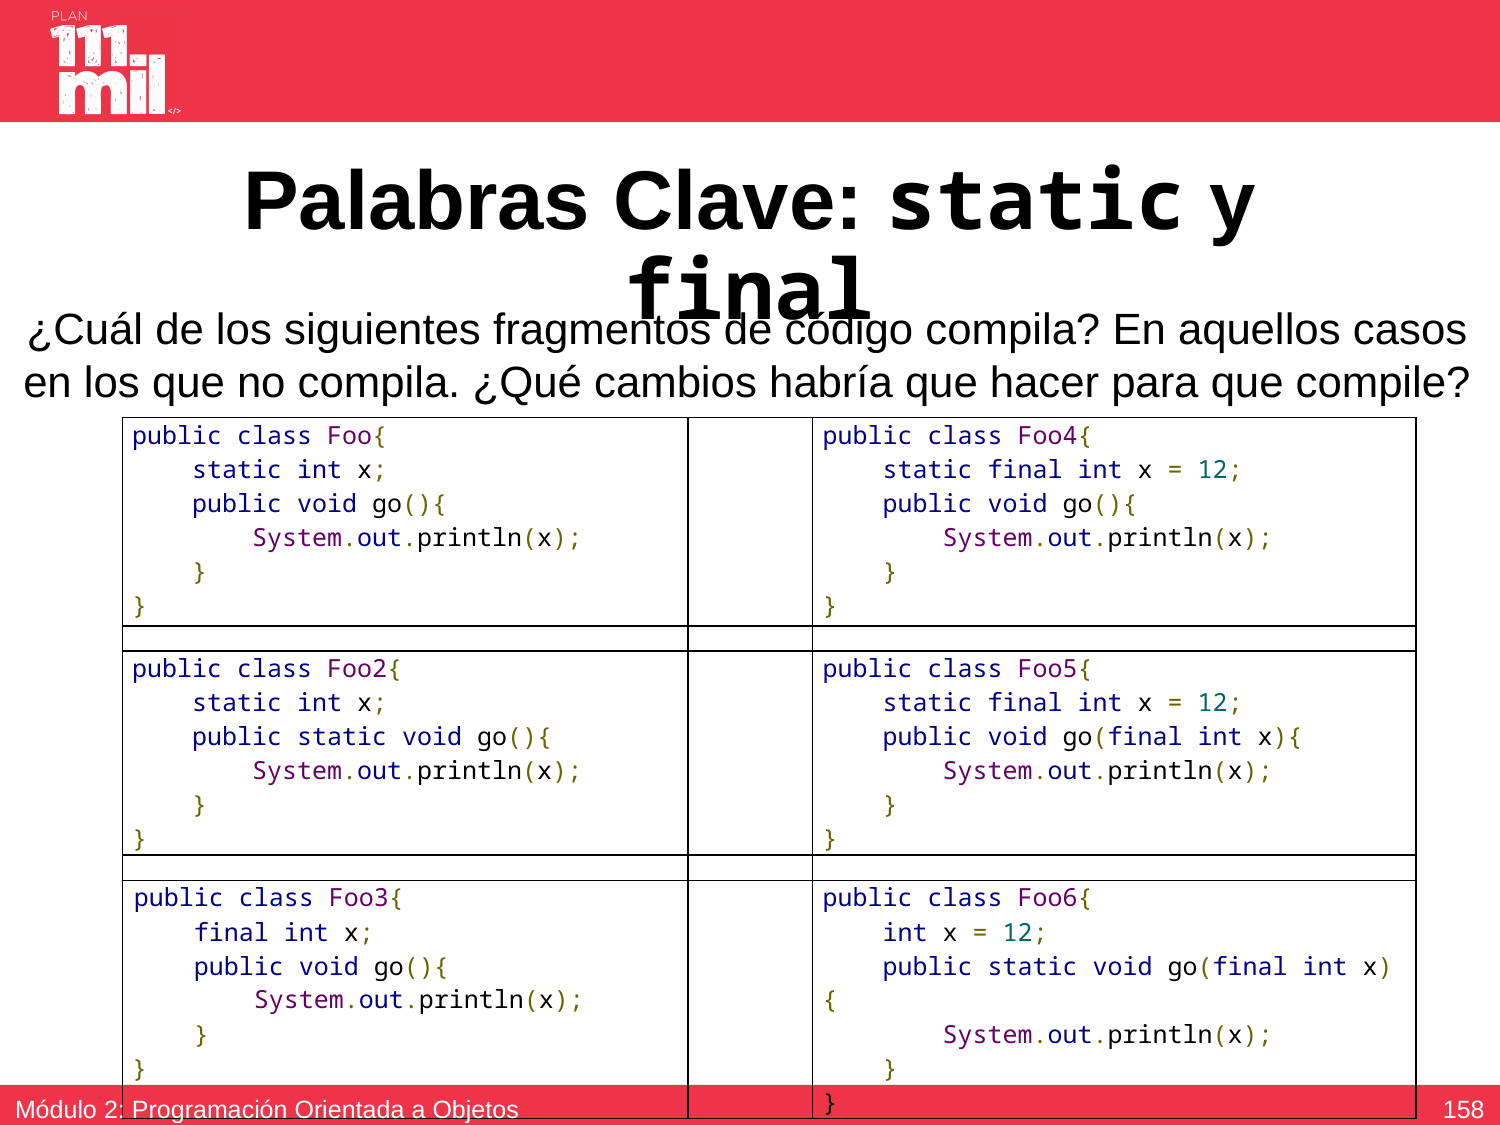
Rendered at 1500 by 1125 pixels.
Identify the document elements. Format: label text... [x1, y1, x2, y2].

footer Módulo 2: Programación Orientada a Objetos [0, 1078, 620, 1125]
table_cell public class Foo2{ static int x; public static void go(){ System.out.println(x); } } [123, 652, 687, 854]
table_cell [689, 856, 812, 880]
table_cell [123, 627, 687, 650]
table_cell public class Foo6{ int x = 12; public static void go(final int x){ System.out.println(x); } } [813, 881, 1415, 1118]
table_cell [813, 856, 1415, 880]
table_cell [689, 652, 812, 854]
table_cell [689, 627, 812, 650]
table_cell public class Foo3{ final int x; public void go(){ System.out.println(x); } } [123, 881, 687, 1118]
table_cell [813, 627, 1415, 650]
table_cell [689, 881, 812, 1118]
table_cell [123, 856, 687, 880]
table_header [689, 418, 812, 625]
title Palabras Clave: static y final [103, 147, 1397, 293]
table_header public class Foo{ static int x; public void go(){ System.out.println(x); } } [123, 418, 687, 625]
picture [49, 10, 181, 115]
table_header public class Foo4{ static final int x = 12; public void go(){ System.out.println(x); } } [813, 418, 1415, 625]
text_box ¿Cuál de los siguientes fragmentos de código compila? En aquellos casos en los que no compila. ¿Qué cambios habría que hacer para que compile? [0, 293, 1500, 415]
table_cell public class Foo5{ static final int x = 12; public void go(final int x){ System.out.println(x); } } [813, 652, 1415, 854]
slide_number 157 [1162, 1078, 1500, 1125]
